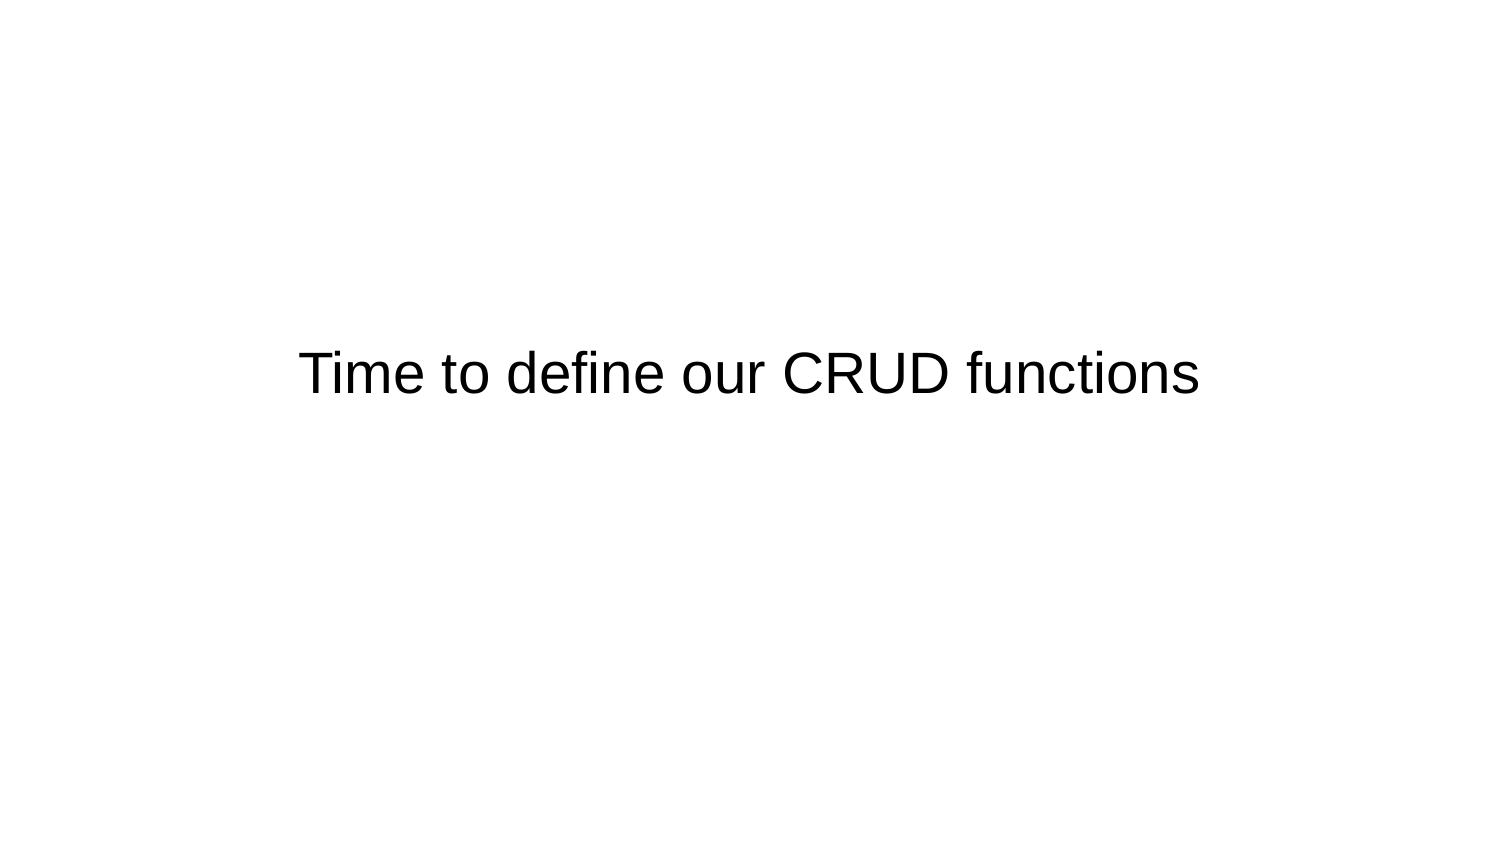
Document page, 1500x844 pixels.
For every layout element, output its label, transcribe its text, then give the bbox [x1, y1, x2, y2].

title Time to define our CRUD functions [51, 320, 1449, 415]
